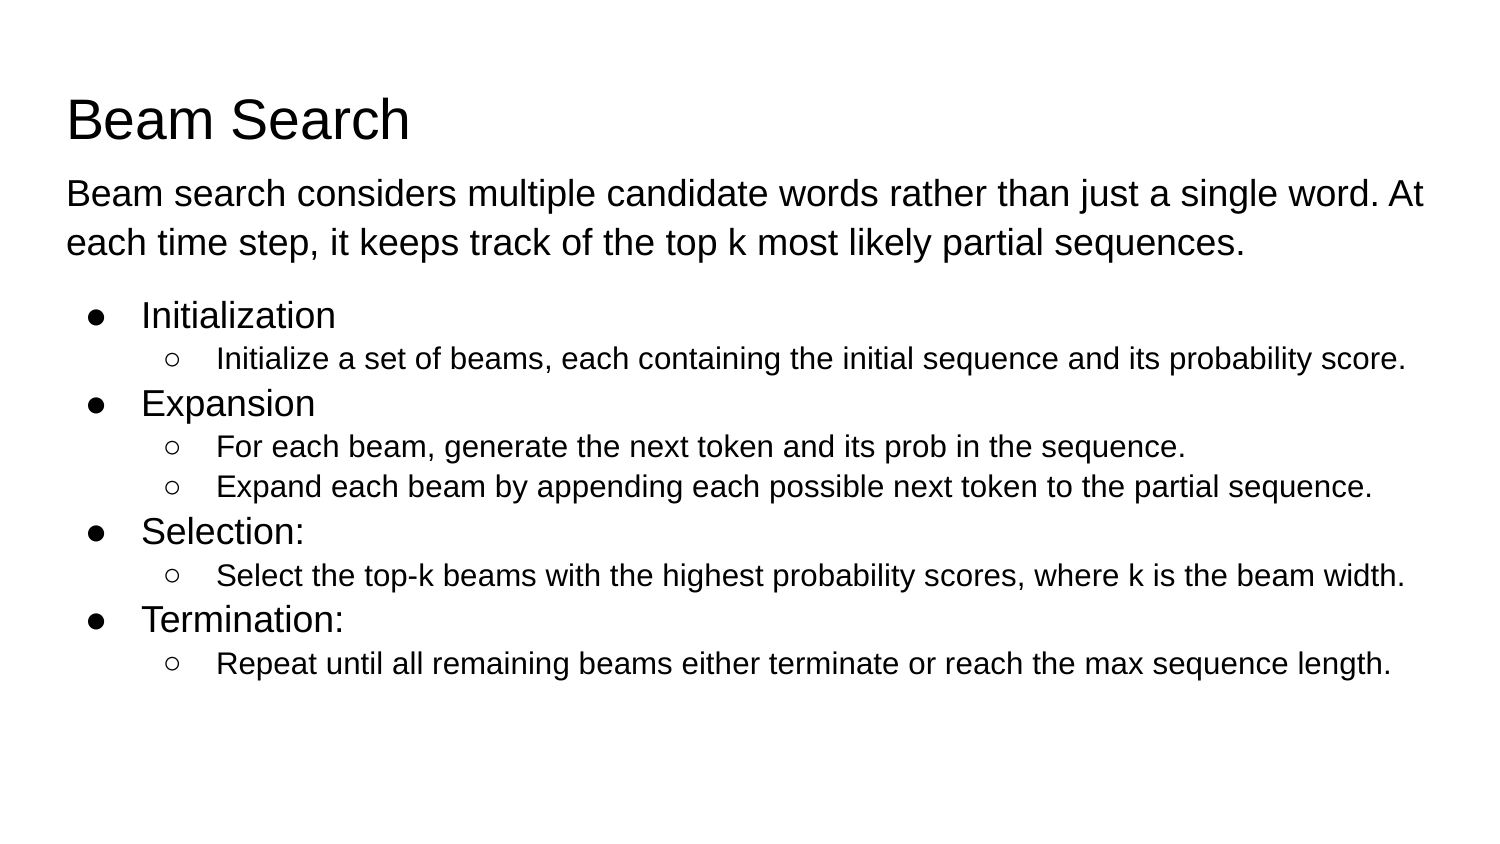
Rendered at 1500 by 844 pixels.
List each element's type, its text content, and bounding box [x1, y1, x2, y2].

list Beam search considers multiple candidate words rather than just a single word. At each time step, it keeps track of the top k most likely partial sequences. Initialization Initialize a set of beams, each containing the initial sequence and its probability score. Expansion For each beam, generate the next token and its prob in the sequence. Expand each beam by appending each possible next token to the partial sequence. Selection: Select the top-k beams with the highest probability scores, where k is the beam width. Termination: Repeat until all remaining beams either terminate or reach the max sequence length. [51, 151, 1449, 828]
title Beam Search [51, 72, 1449, 151]
